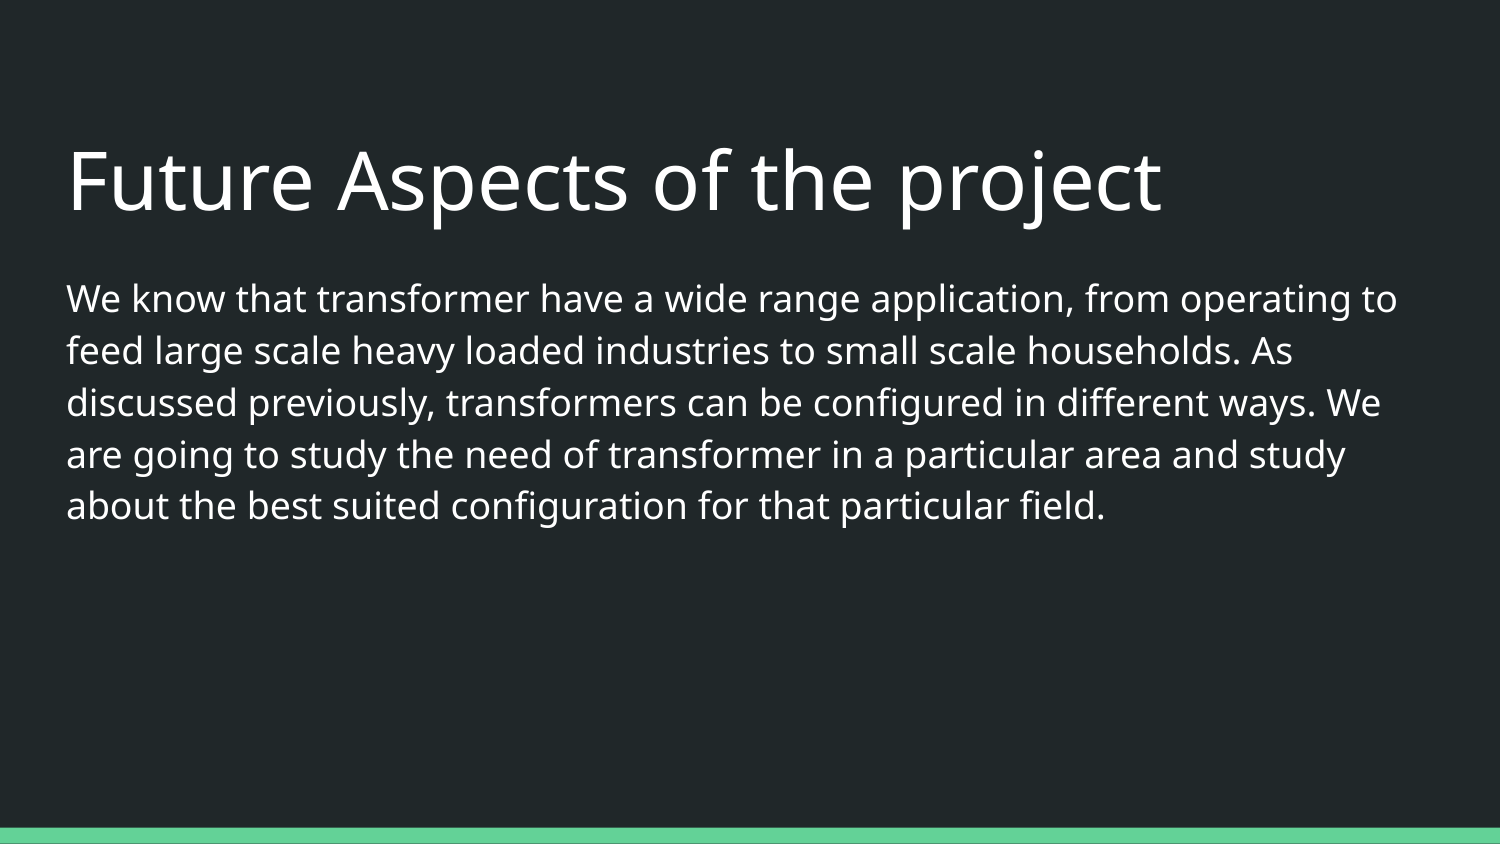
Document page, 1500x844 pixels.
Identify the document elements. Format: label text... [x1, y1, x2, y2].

list We know that transformer have a wide range application, from operating to feed large scale heavy loaded industries to small scale households. As discussed previously, transformers can be configured in different ways. We are going to study the need of transformer in a particular area and study about the best suited configuration for that particular field. [51, 253, 1449, 750]
title Future Aspects of the project [51, 113, 1449, 215]
